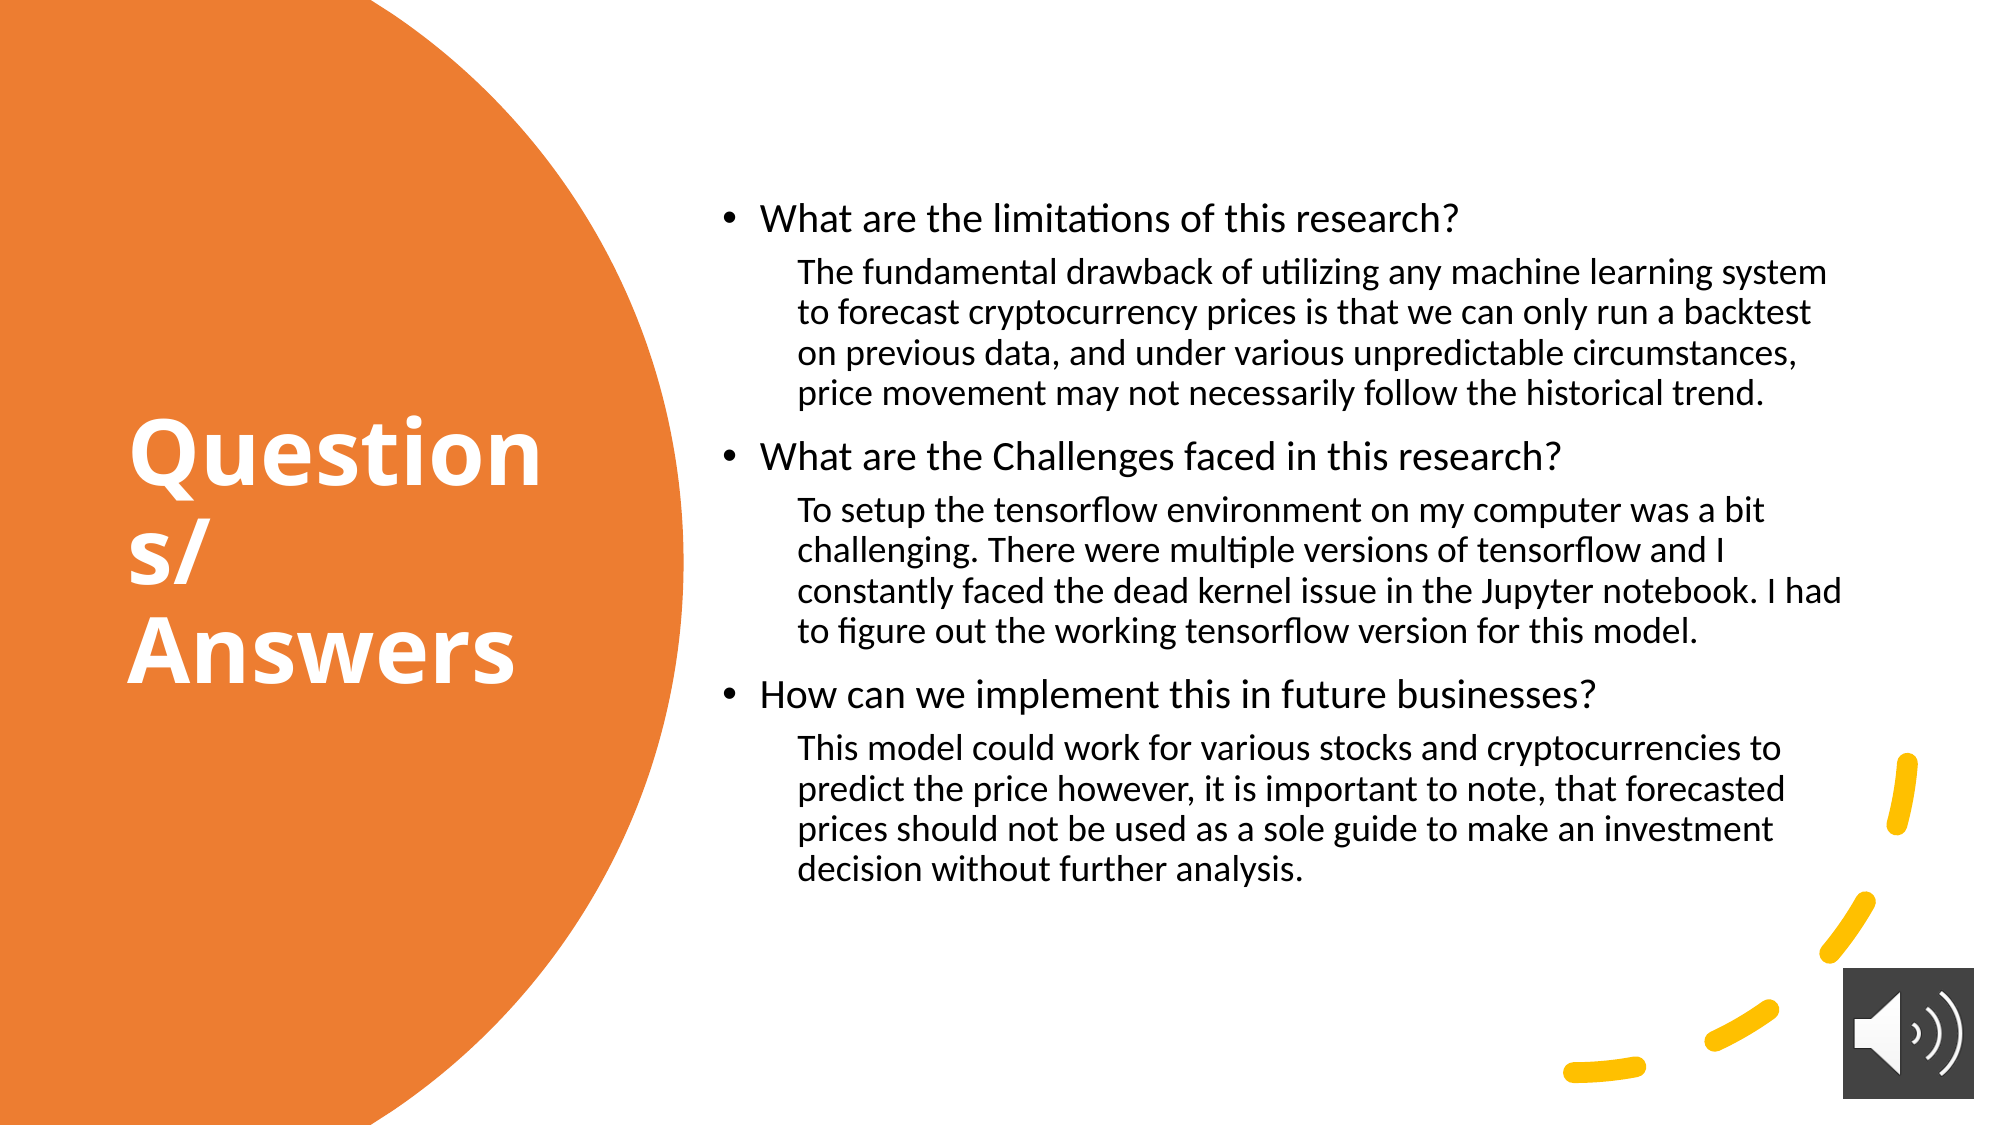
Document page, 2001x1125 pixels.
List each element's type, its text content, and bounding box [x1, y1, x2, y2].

text_box [1572, 937, 1844, 1074]
text_box [374, 0, 2000, 1125]
text_box [0, 0, 685, 1125]
picture [1841, 966, 1975, 1100]
text_box [1863, 737, 1909, 907]
list What are the limitations of this research? The fundamental drawback of utilizing any machine learning system to forecast cryptocurrency prices is that we can only run a backtest on previous data, and under various unpredictable circumstances, price movement may not necessarily follow the historical trend. What are the Challenges faced in this research? To setup the tensorflow environment on my computer was a bit challenging. There were multiple versions of tensorflow and I constantly faced the dead kernel issue in the Jupyter notebook. I had to figure out the working tensorflow version for this model. How can we implement this in future businesses? This model could work for various stocks and cryptocurrencies to predict the price however, it is important to note, that forecasted prices should not be used as a sole guide to make an investment decision without further analysis. [707, 189, 1863, 937]
title Questions/ Answers [112, 189, 570, 921]
